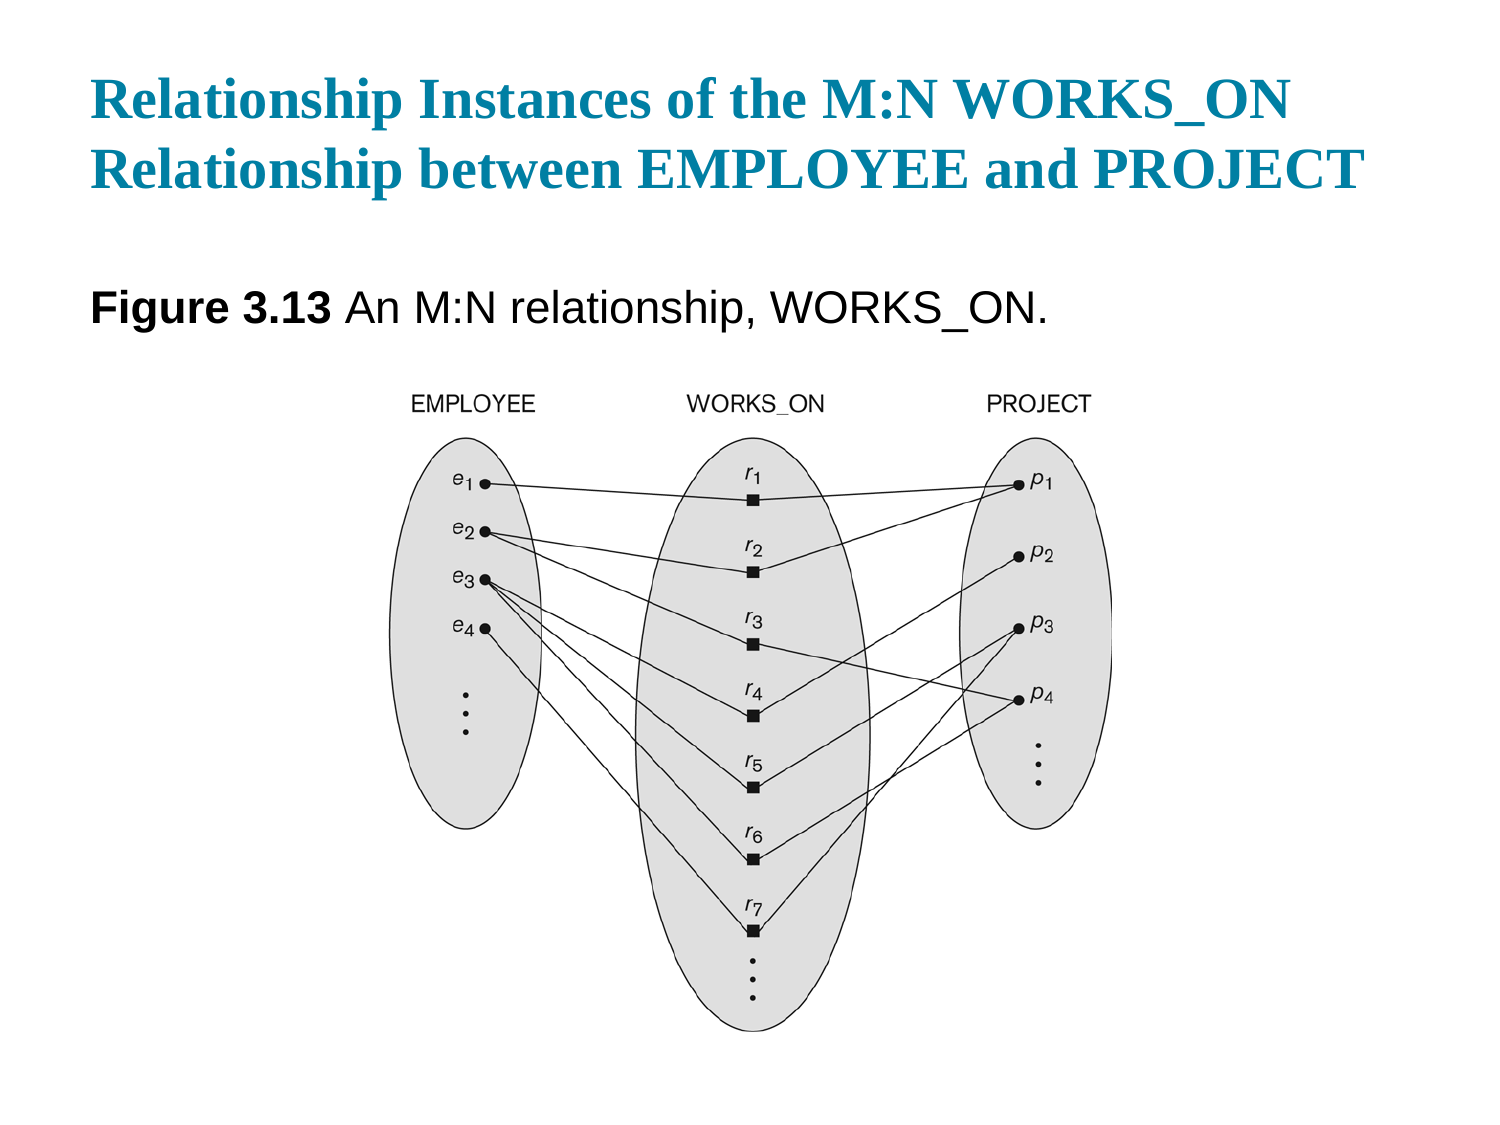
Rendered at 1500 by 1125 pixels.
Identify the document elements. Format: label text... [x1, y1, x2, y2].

list Figure 3.13 An M:N relationship, WORKS_ON. [75, 262, 1425, 346]
title Relationship Instances of the M:N WORKS_ON Relationship between EMPLOYEE and PROJECT [75, 0, 1425, 216]
picture [387, 392, 1113, 1032]
